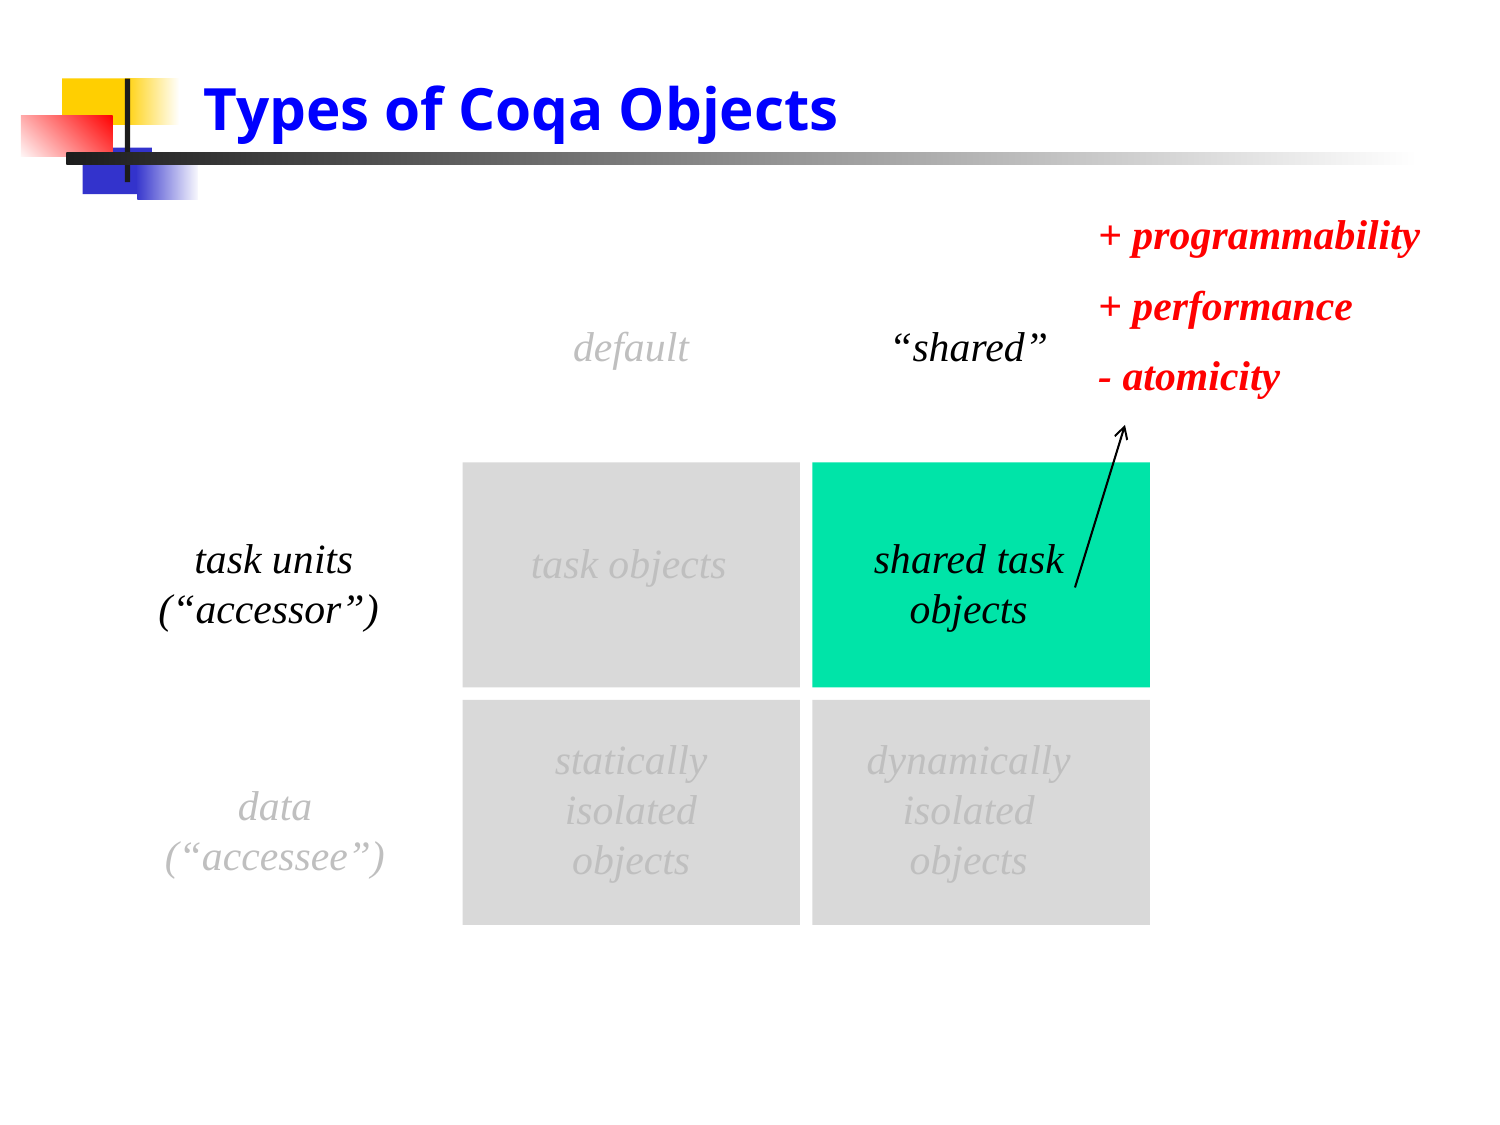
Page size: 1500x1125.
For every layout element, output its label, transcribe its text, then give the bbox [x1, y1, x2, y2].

text_box data (“accessee”) [137, 771, 413, 887]
text_box [812, 462, 1150, 688]
text_box [812, 699, 1150, 925]
text_box “shared” [812, 312, 1083, 378]
text_box [462, 462, 800, 688]
text_box statically isolated objects [512, 725, 750, 890]
text_box [99, 187, 1450, 1088]
title Types of Coqa Objects [188, 37, 1468, 151]
text_box dynamically isolated objects [837, 725, 1100, 890]
text_box task objects [516, 529, 742, 595]
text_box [1018, 480, 1182, 532]
text_box task units (“accessor”) [112, 524, 425, 640]
text_box shared task objects [837, 524, 1100, 640]
text_box default [474, 312, 788, 378]
text_box [462, 699, 800, 925]
text_box + programmability + performance - atomicity [1083, 200, 1436, 407]
